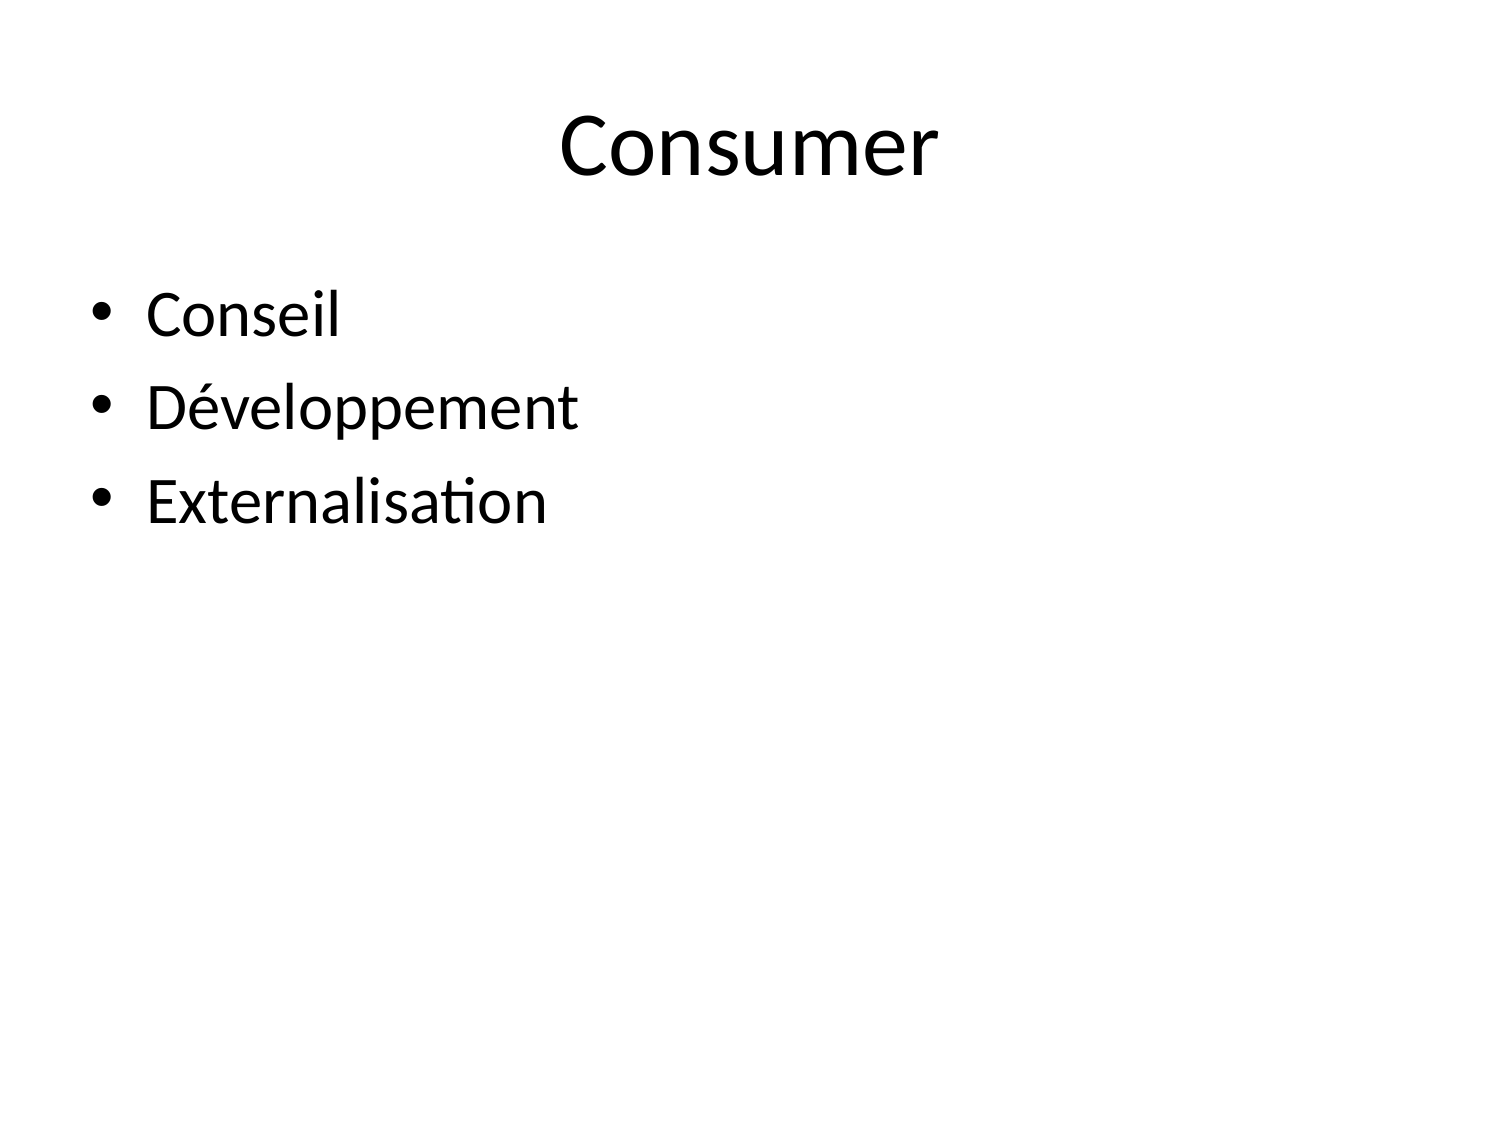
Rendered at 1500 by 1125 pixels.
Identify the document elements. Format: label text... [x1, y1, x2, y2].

title Consumer [75, 45, 1425, 233]
list Conseil Développement Externalisation [75, 262, 1425, 1005]
